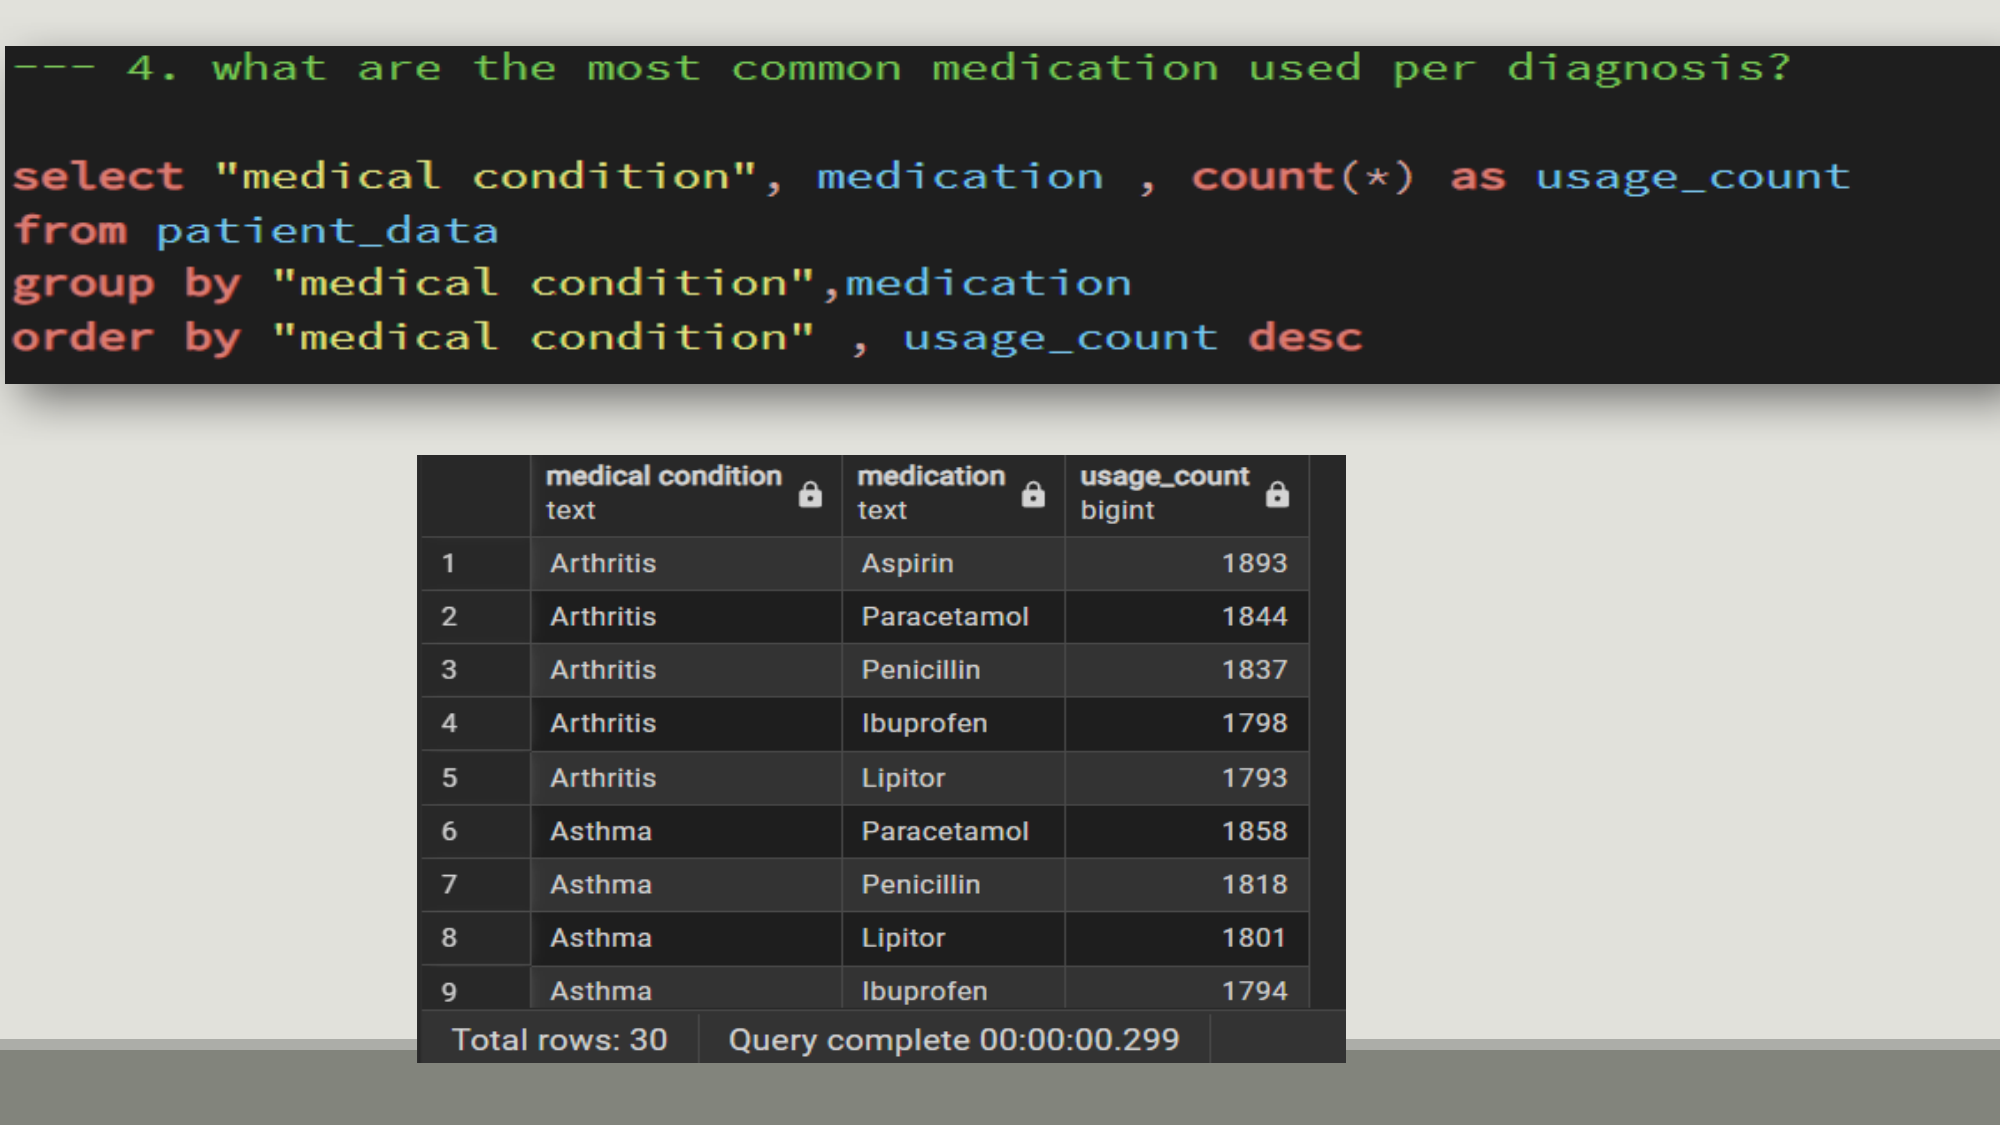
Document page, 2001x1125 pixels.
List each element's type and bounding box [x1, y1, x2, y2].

list [416, 455, 1346, 1063]
picture [4, 46, 2000, 385]
